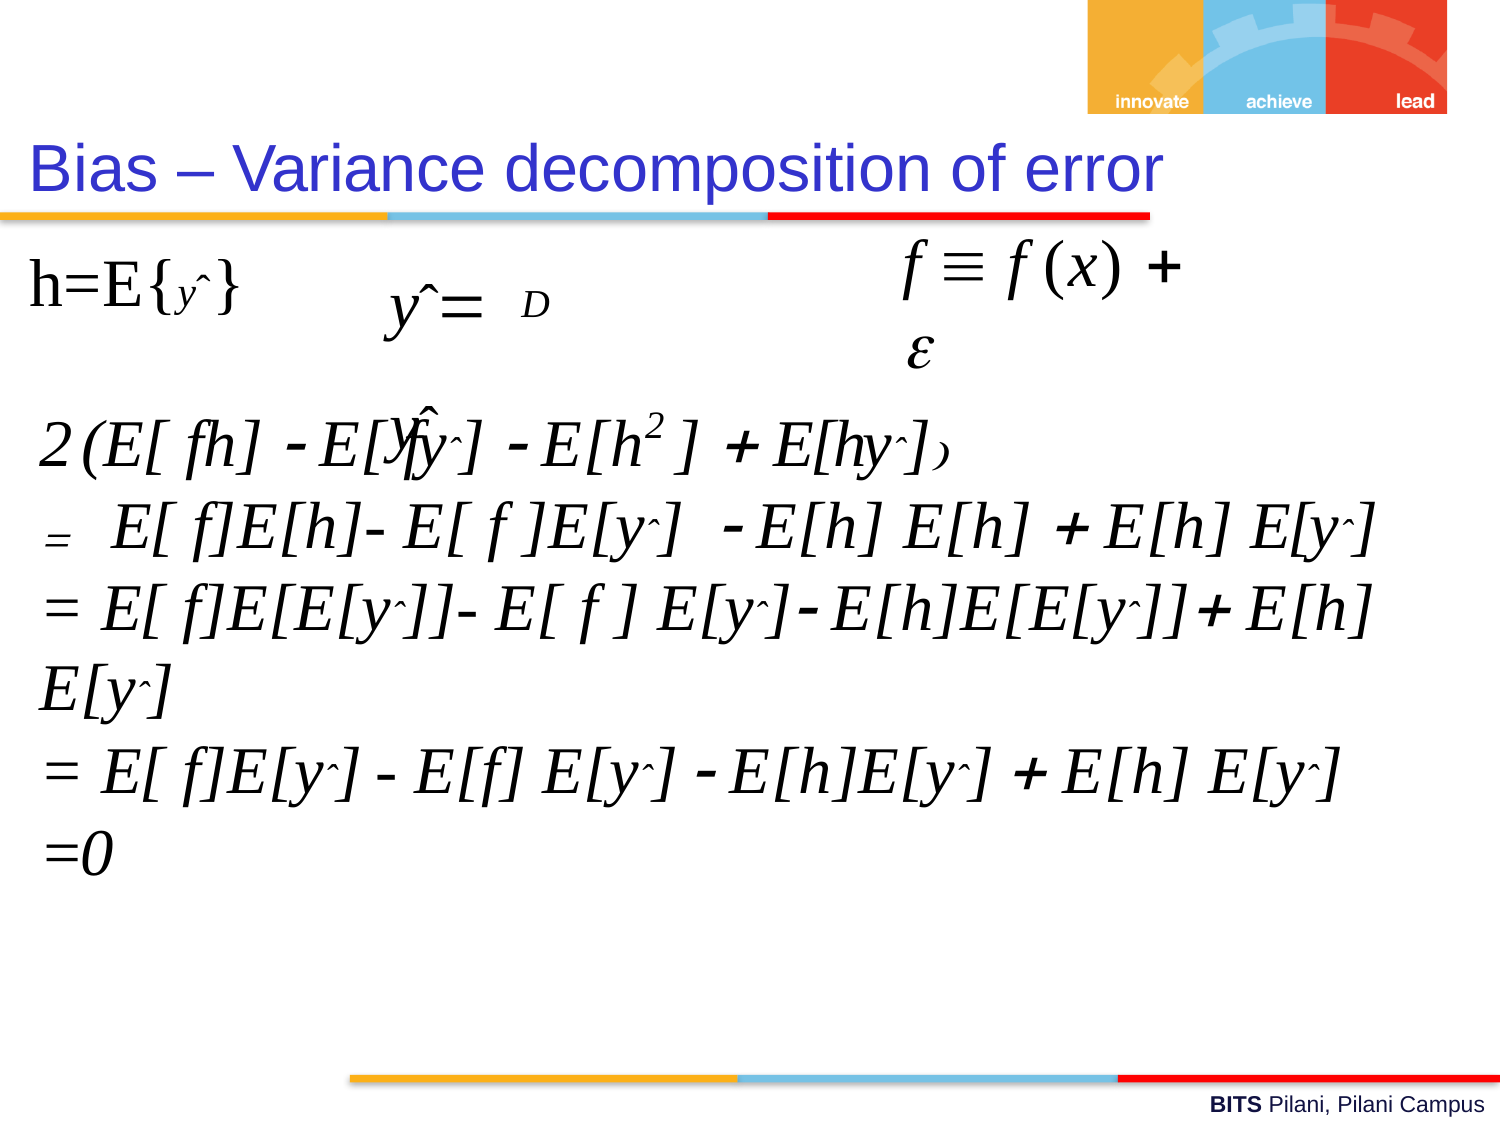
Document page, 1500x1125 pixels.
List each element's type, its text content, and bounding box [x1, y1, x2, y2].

text_box 2 (E[ fh]  E[ fyˆ]  E[h2 ]  E[hyˆ]) = E[ f]E[h]- E[ f ]E[yˆ]  E[h] E[h]  E[h] E[yˆ] = E[ f]E[E[yˆ]]- E[ f ] E[yˆ] E[h]E[E[yˆ]] E[h] E[yˆ] = E[ f]E[yˆ] - E[f] E[yˆ]  E[h]E[yˆ]  E[h] E[yˆ] =0 [0, 392, 1473, 1061]
text_box f  f (x)   [900, 217, 1204, 392]
text_box h=E{yˆ } [27, 229, 325, 322]
picture [1087, 0, 1448, 114]
text_box D [521, 275, 550, 325]
text_box yˆ  yˆ [387, 224, 521, 392]
text_box Bias – Variance decomposition of error [26, 122, 1176, 205]
